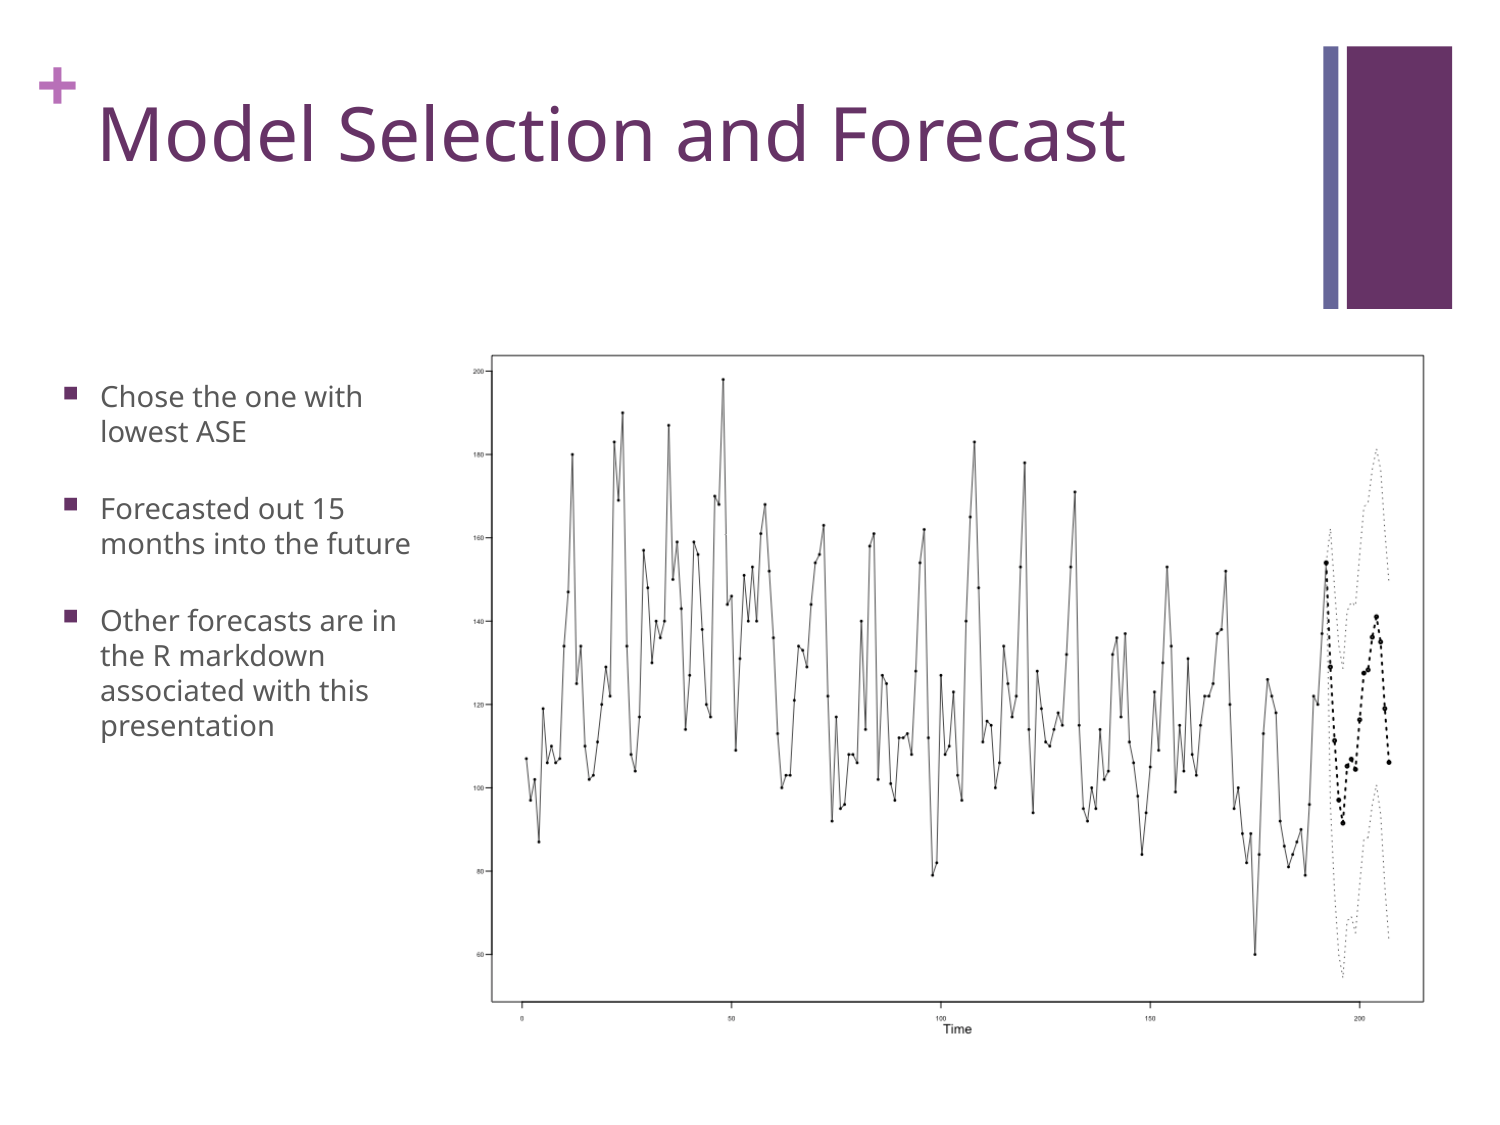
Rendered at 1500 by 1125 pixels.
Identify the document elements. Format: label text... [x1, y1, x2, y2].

title Model Selection and Forecast [81, 79, 1322, 263]
picture [450, 339, 1438, 1057]
list Chose the one with lowest ASE Forecasted out 15 months into the future Other forecasts are in the R markdown associated with this presentation [47, 371, 443, 931]
